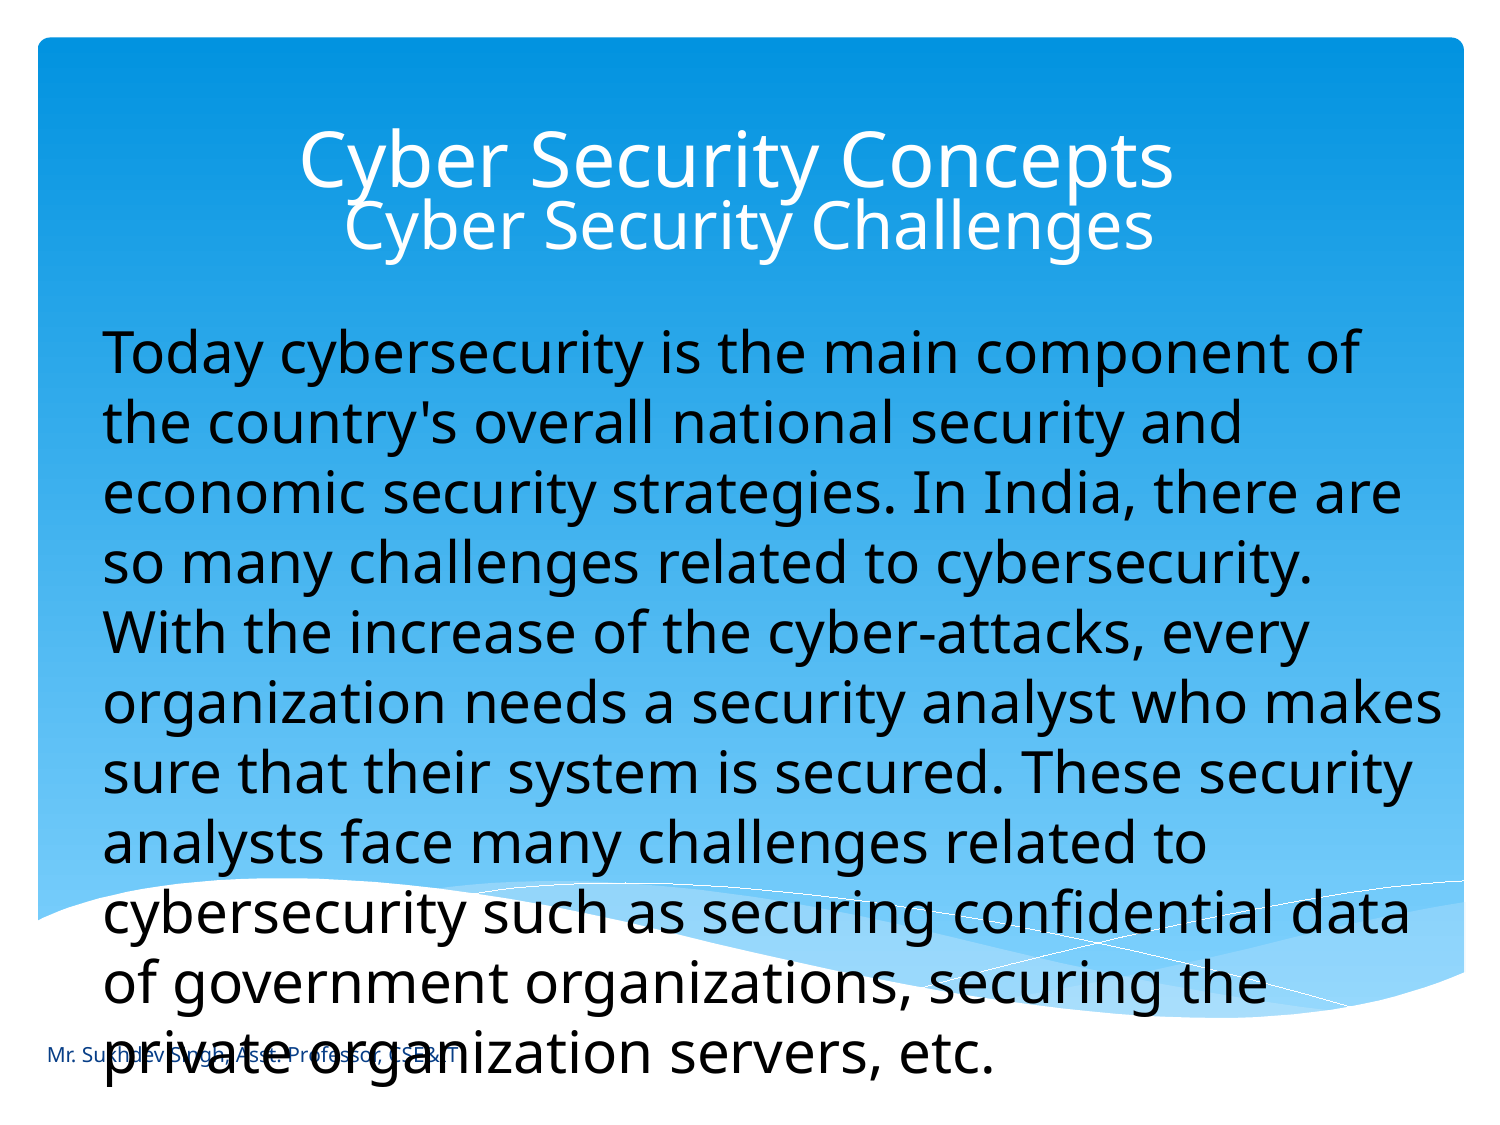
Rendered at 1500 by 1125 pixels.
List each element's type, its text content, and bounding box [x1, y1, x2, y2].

footer Mr. Sukhdev Singh, Asst. Professor, CSE&IT [31, 1025, 653, 1086]
text_box Today cybersecurity is the main component of the country's overall national security and economic security strategies. In India, there are so many challenges related to cybersecurity. With the increase of the cyber-attacks, every organization needs a security analyst who makes sure that their system is secured. These security analysts face many challenges related to cybersecurity such as securing confidential data of government organizations, securing the private organization servers, etc. [87, 307, 1463, 1093]
subtitle Cyber Security Challenges [225, 174, 1275, 275]
title Cyber Security Concepts [99, 99, 1375, 288]
